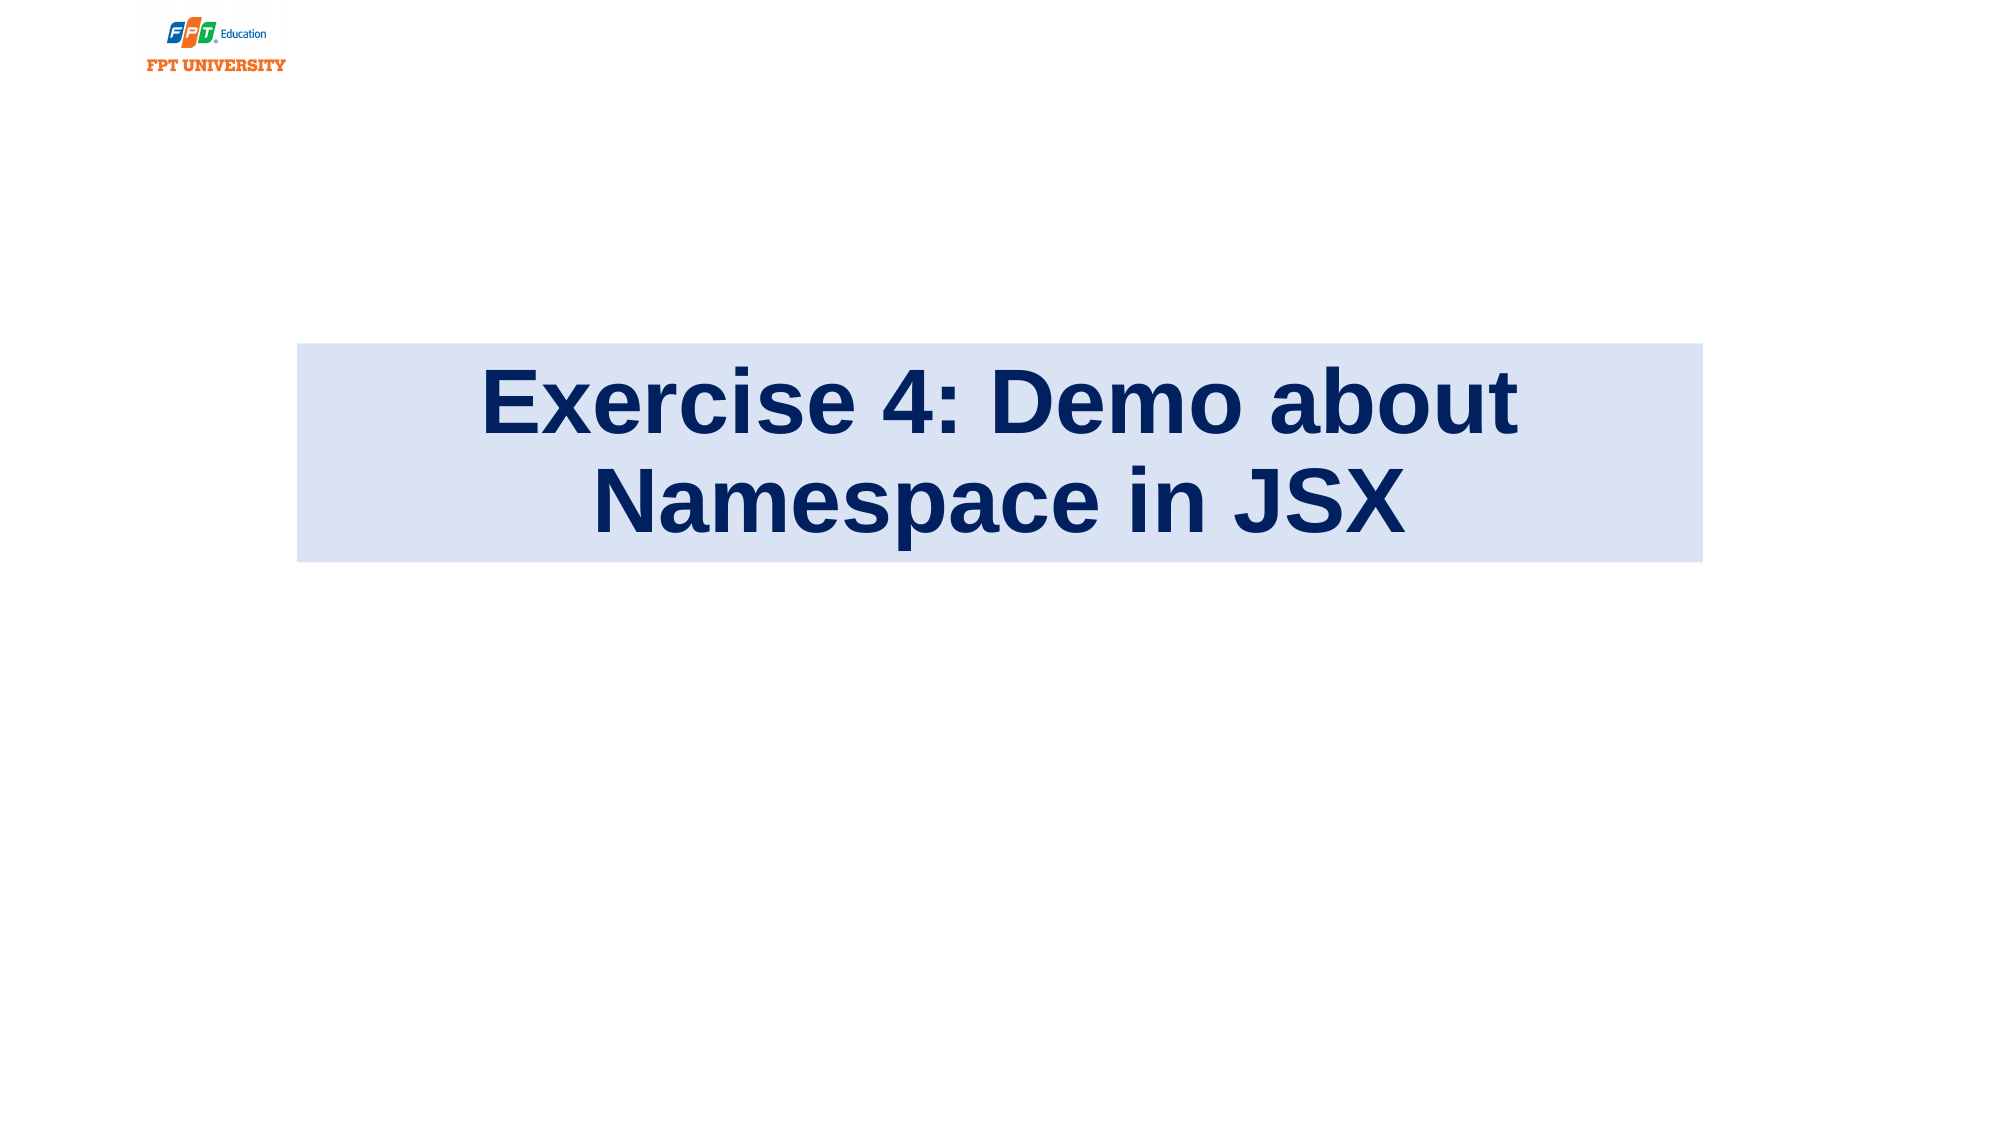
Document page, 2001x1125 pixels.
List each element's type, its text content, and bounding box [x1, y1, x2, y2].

picture [137, 1, 291, 86]
text_box Exercise 4: Demo about Namespace in JSX [296, 343, 1703, 563]
